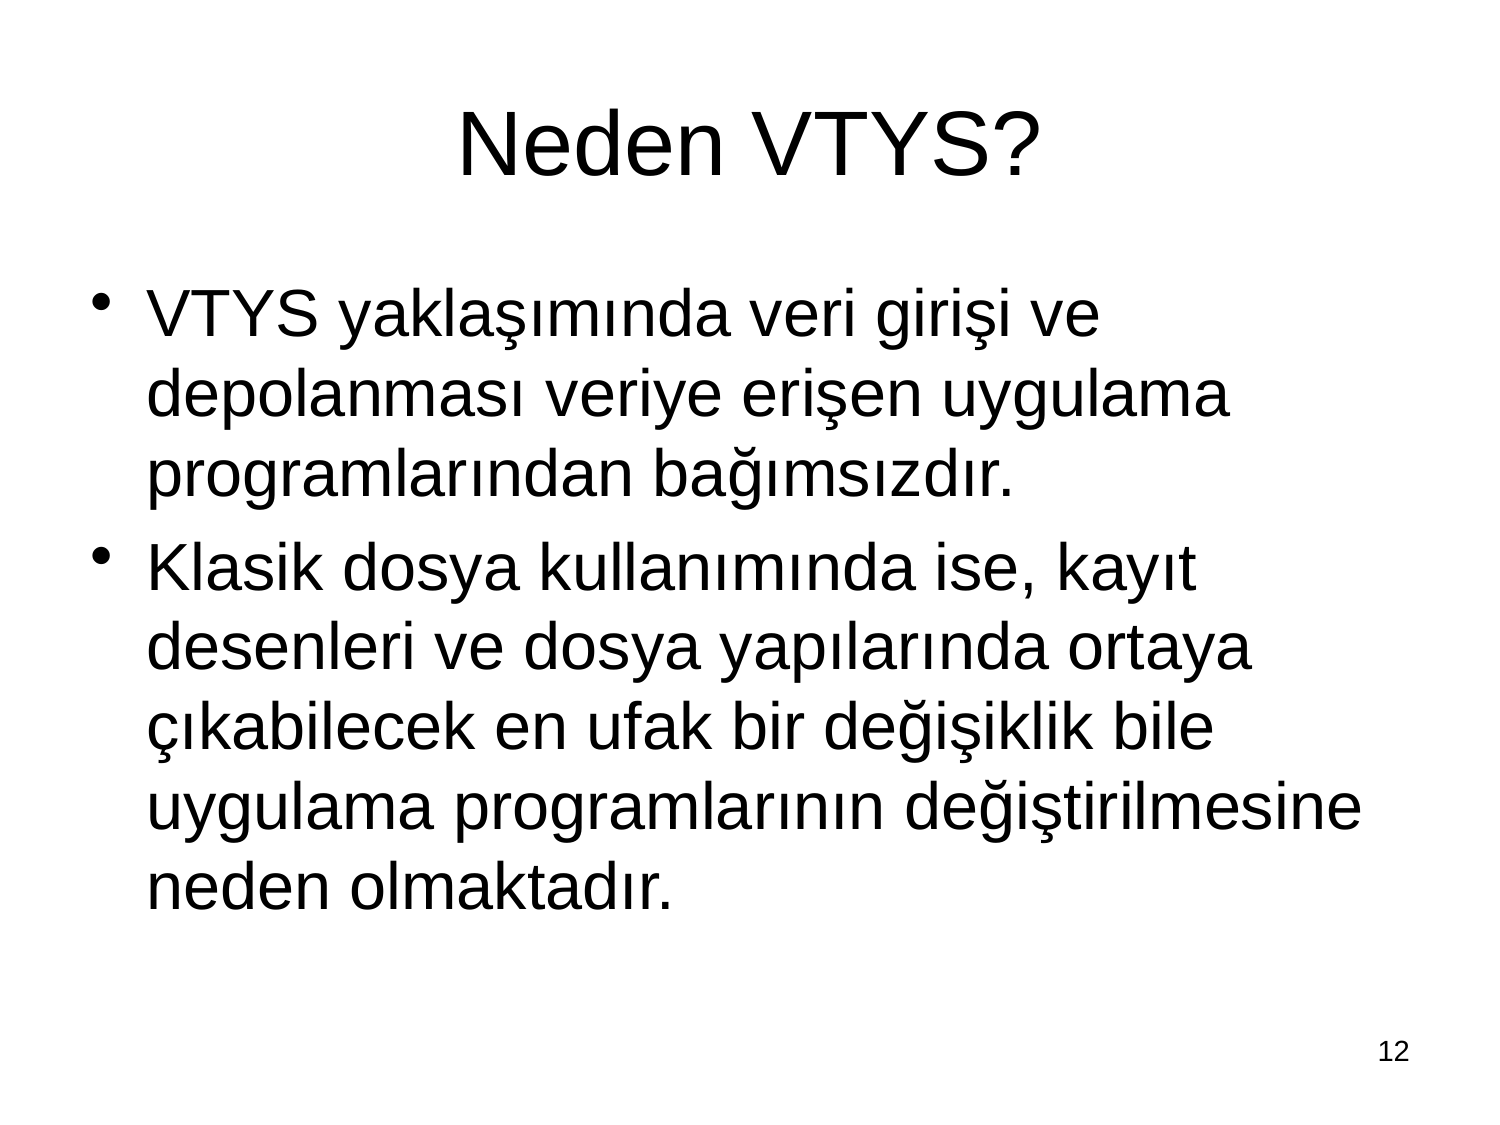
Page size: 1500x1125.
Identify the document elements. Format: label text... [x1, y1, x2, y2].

slide_number 12 [1074, 1024, 1426, 1103]
title Neden VTYS? [75, 45, 1425, 233]
list VTYS yaklaşımında veri girişi ve depolanması veriye erişen uygulama programlarından bağımsızdır. Klasik dosya kullanımında ise, kayıt desenleri ve dosya yapılarında ortaya çıkabilecek en ufak bir değişiklik bile uygulama programlarının değiştirilmesine neden olmaktadır. [75, 262, 1425, 1005]
